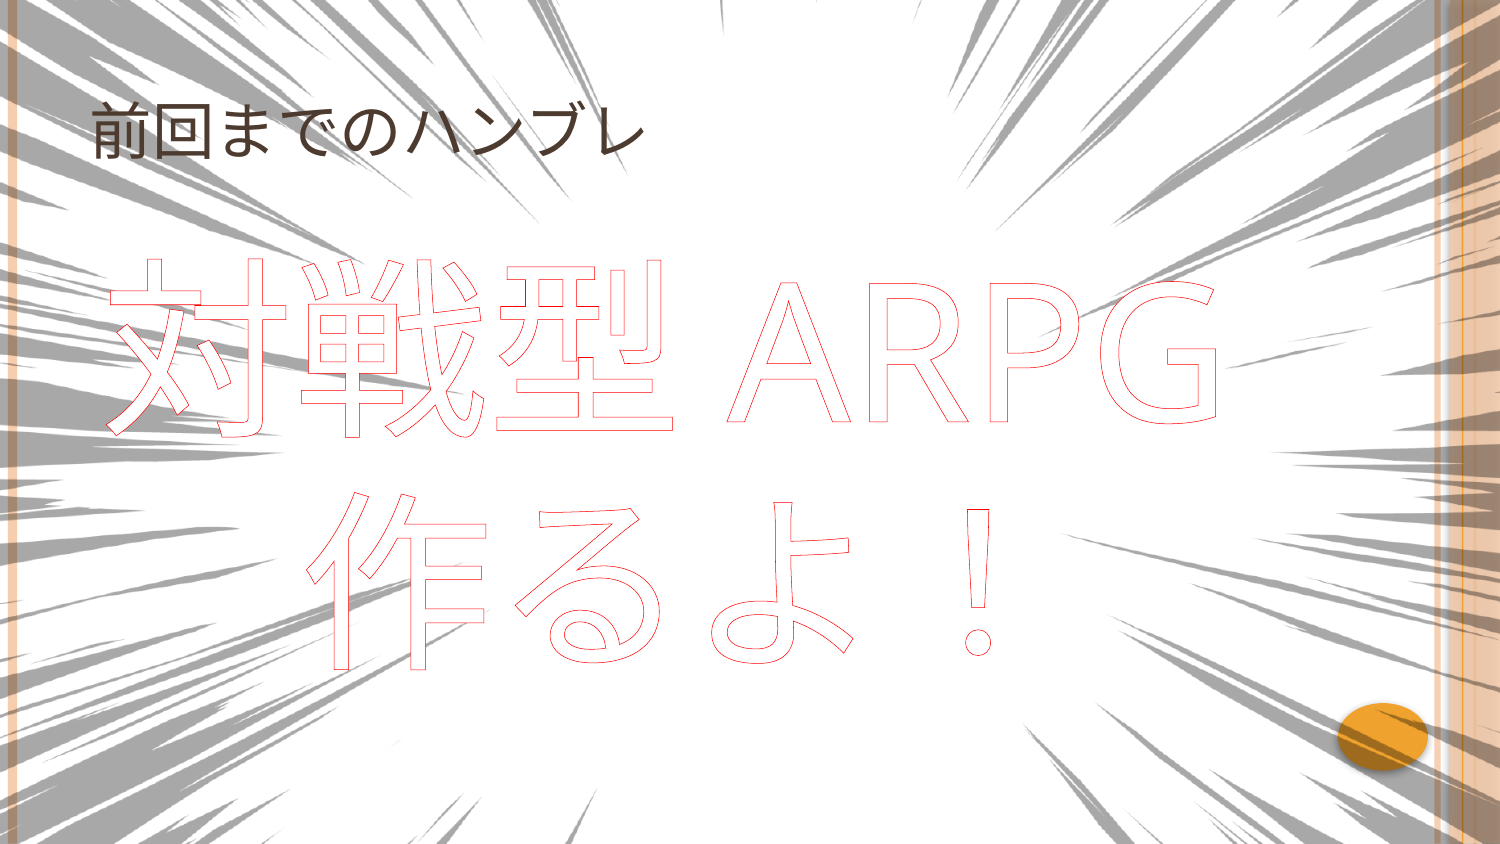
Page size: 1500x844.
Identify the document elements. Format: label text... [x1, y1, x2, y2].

picture [0, 0, 1500, 844]
list 対戦型ARPG作るよ！ [75, 220, 320, 706]
title 前回までのハンブレ [75, 33, 320, 175]
list 対戦型ARPG作るよ！ [1179, 220, 1300, 706]
title 前回までのハンブレ [1179, 33, 1300, 175]
